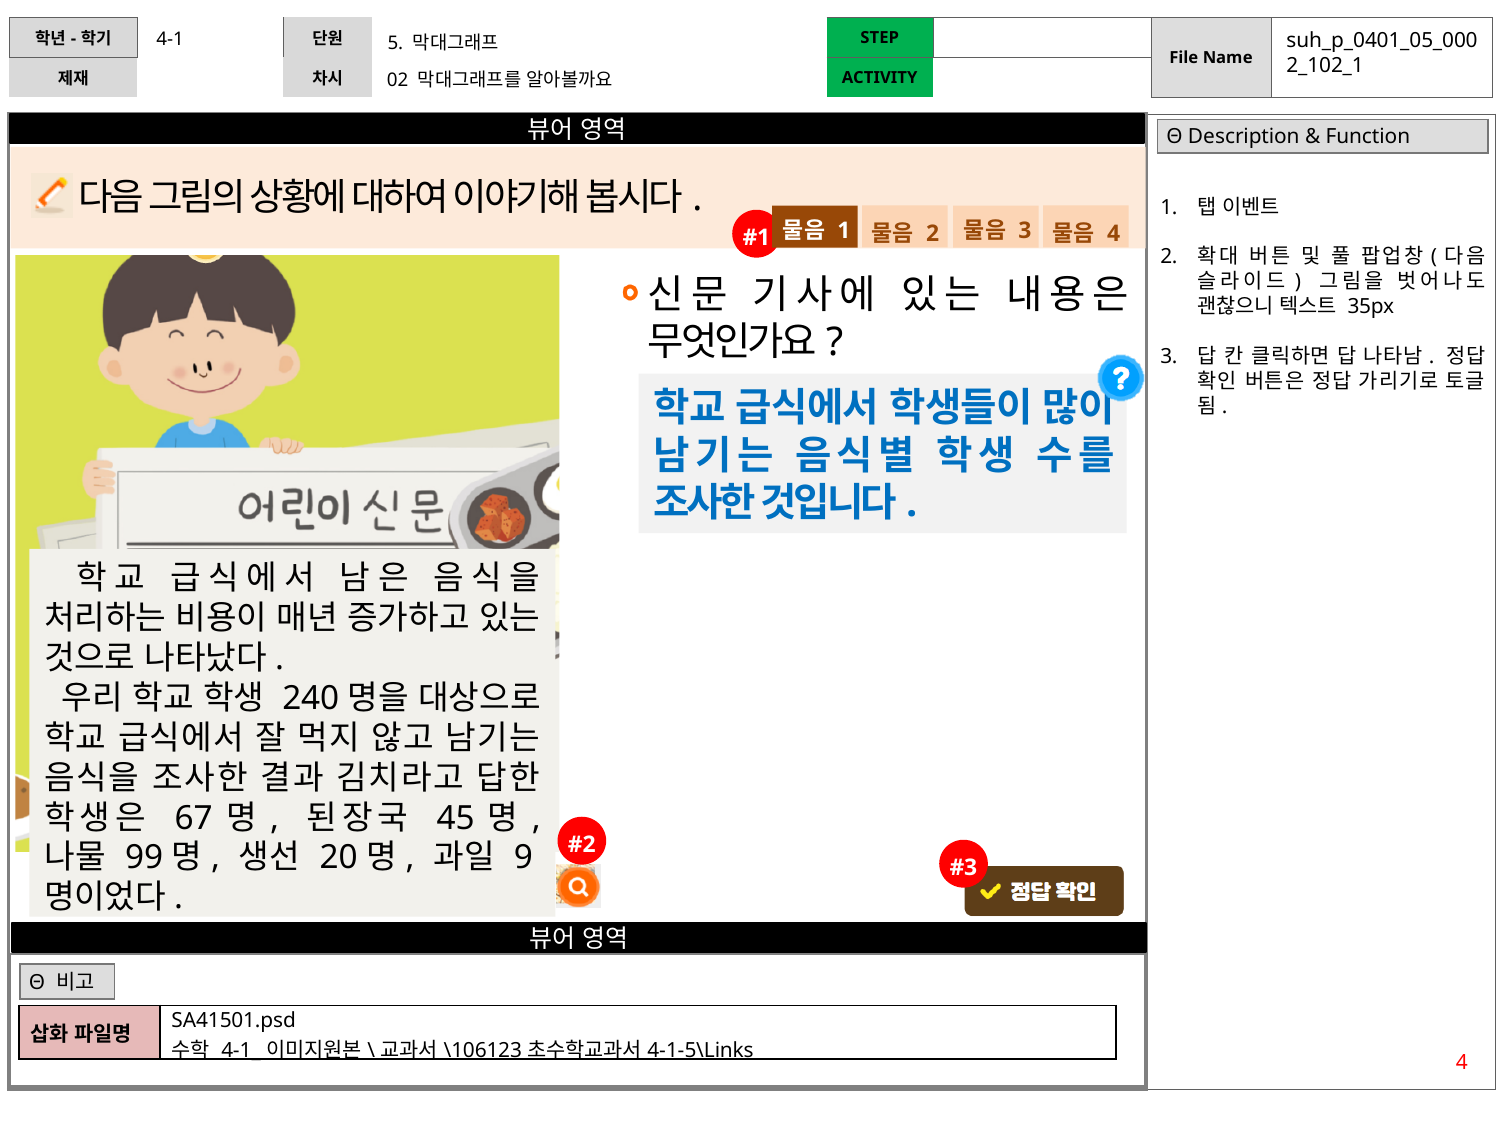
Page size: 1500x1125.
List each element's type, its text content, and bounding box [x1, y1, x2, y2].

table_header 삽화 파일명 [20, 1006, 159, 1058]
text_box 물음 3 [949, 194, 1059, 251]
text_box #2 [561, 814, 609, 862]
text_box [1116, 160, 1145, 165]
text_box 학교 급식에서 학생들이 많이 남기는 음식별 학생 수를 조사한 것입니다. [638, 373, 1127, 534]
picture [963, 863, 1126, 918]
text_box suh_p_0401_05_0002_102_1 [1271, 18, 1500, 84]
text_box 학교 급식에서 남은 음식을 처리하는 비용이 매년 증가하고 있는 것으로 나타났다. 우리 학교 학생 240명을 대상으로 학교 급식에서 잘 먹지 않고 남기는 음식을 조사한 결과 김치라고 답한 학생은 67명, 된장국 45명, 나물 99명, 생선 20명, 과일 9명이었다. [29, 859, 556, 917]
text_box [9, 145, 1148, 251]
text_box #3 [937, 837, 990, 890]
text_box 물음 1 [768, 194, 878, 251]
picture [31, 173, 73, 218]
text_box 4-1 [141, 18, 284, 55]
text_box 신문 기사에 있는 내용은 무엇인가요? [633, 261, 1142, 371]
text_box 탭 이벤트 확대 버튼 및 풀 팝업창(다음 슬라이드) 그림을 벗어나도 괜찮으니 텍스트 35px 답 칸 클릭하면 답 나타남. 정답 확인 버튼은 정답 가리기로 토글 됨. [1145, 160, 1500, 451]
table_header Θ Description & Function [1158, 120, 1487, 152]
text_box 다음 그림의 상황에 대하여 이야기해 봅시다. [63, 165, 1150, 225]
text_box 5. 막대그래프 [372, 23, 828, 48]
table_header SA41501.psd 수학 4-1_이미지원본\교과서\106123초수학교과서4-1-5\Links [161, 1006, 1115, 1058]
text_box [1140, 225, 1145, 251]
picture [619, 281, 640, 303]
picture [15, 255, 560, 852]
picture [556, 864, 601, 908]
text_box #1 [730, 207, 777, 260]
text_box 물음 4 [1037, 197, 1140, 254]
text_box 물음 2 [856, 197, 959, 254]
picture [1091, 349, 1152, 408]
text_box 02 막대그래프를 알아볼까요 [372, 60, 821, 96]
